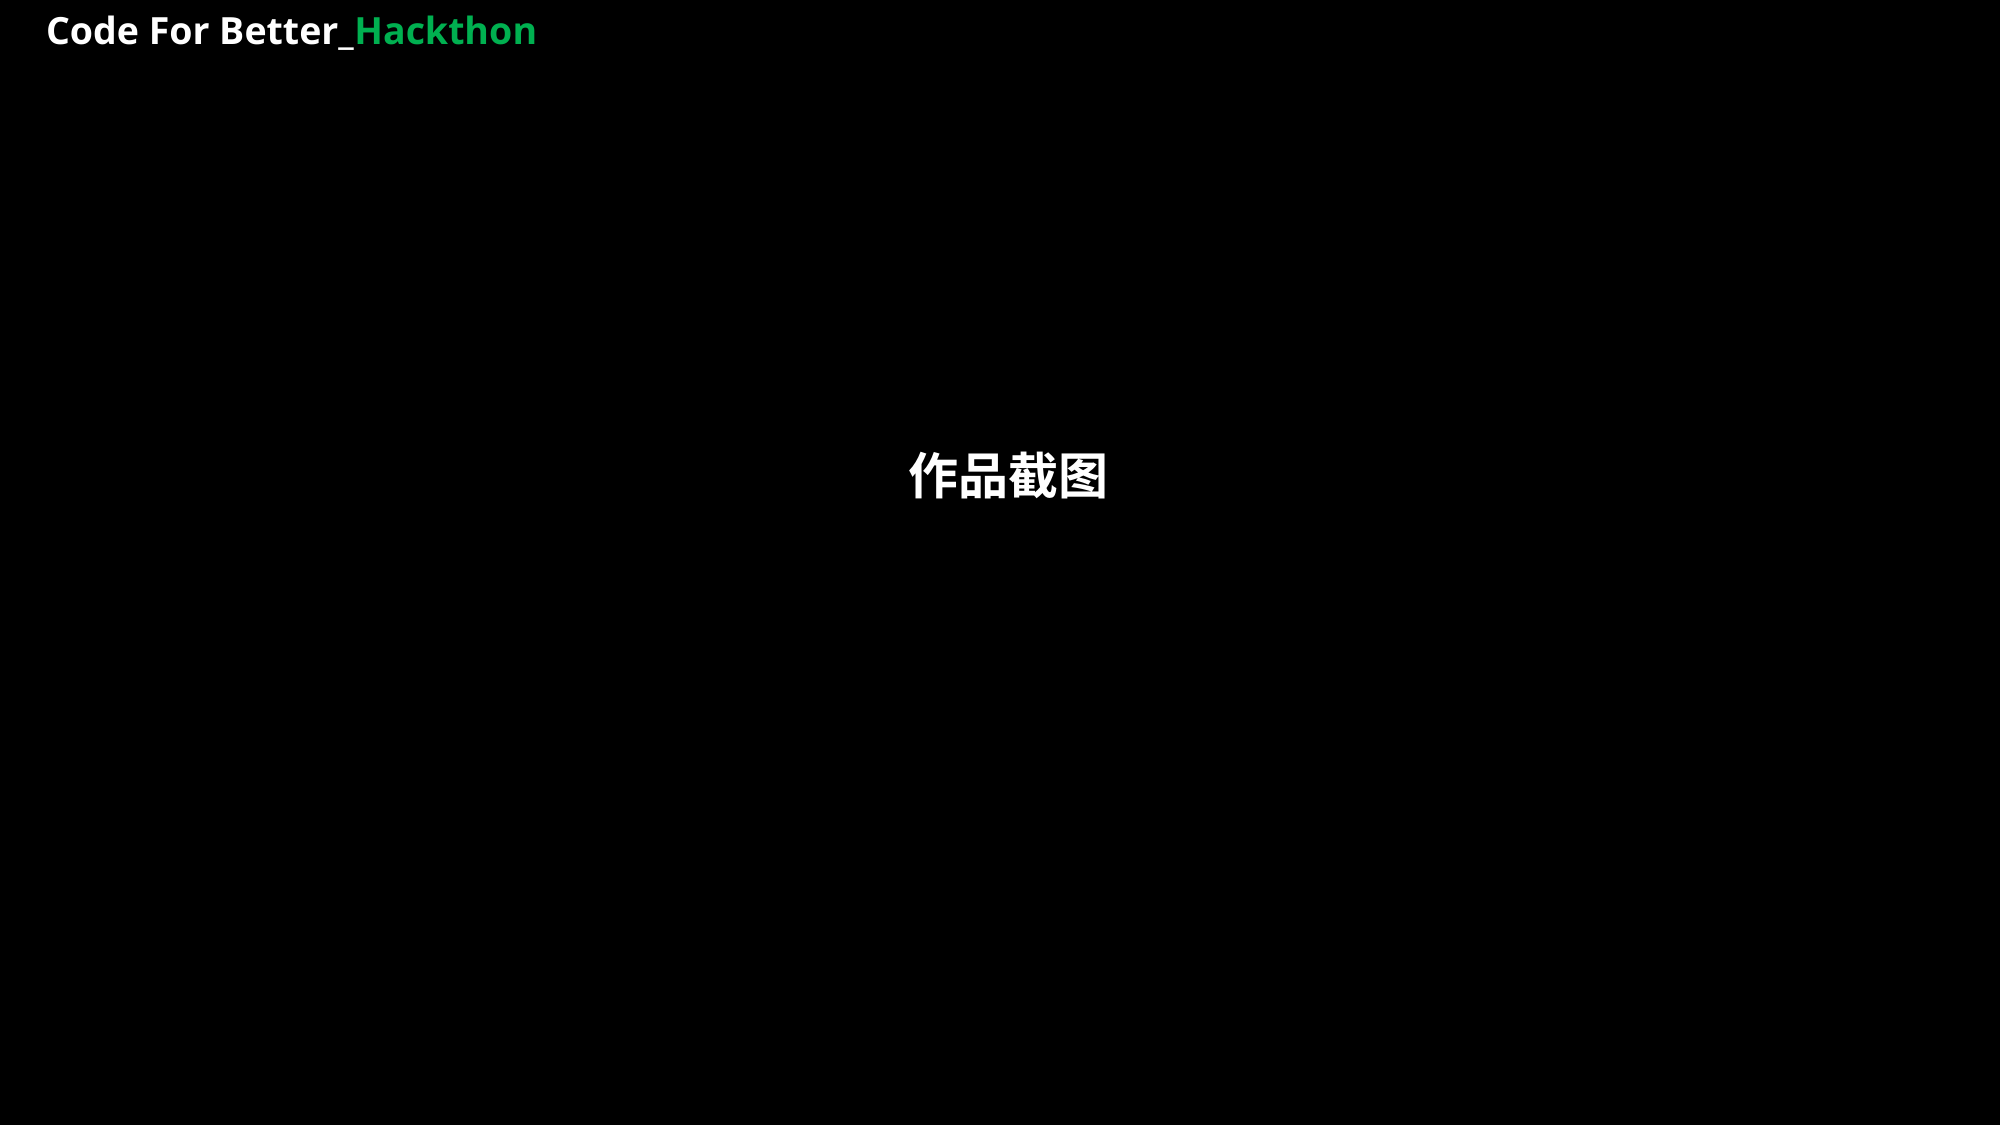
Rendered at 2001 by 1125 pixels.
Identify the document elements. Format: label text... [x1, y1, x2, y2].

text_box Code For Better_Hackthon [0, 0, 584, 60]
text_box 作品截图 [135, 437, 1881, 513]
